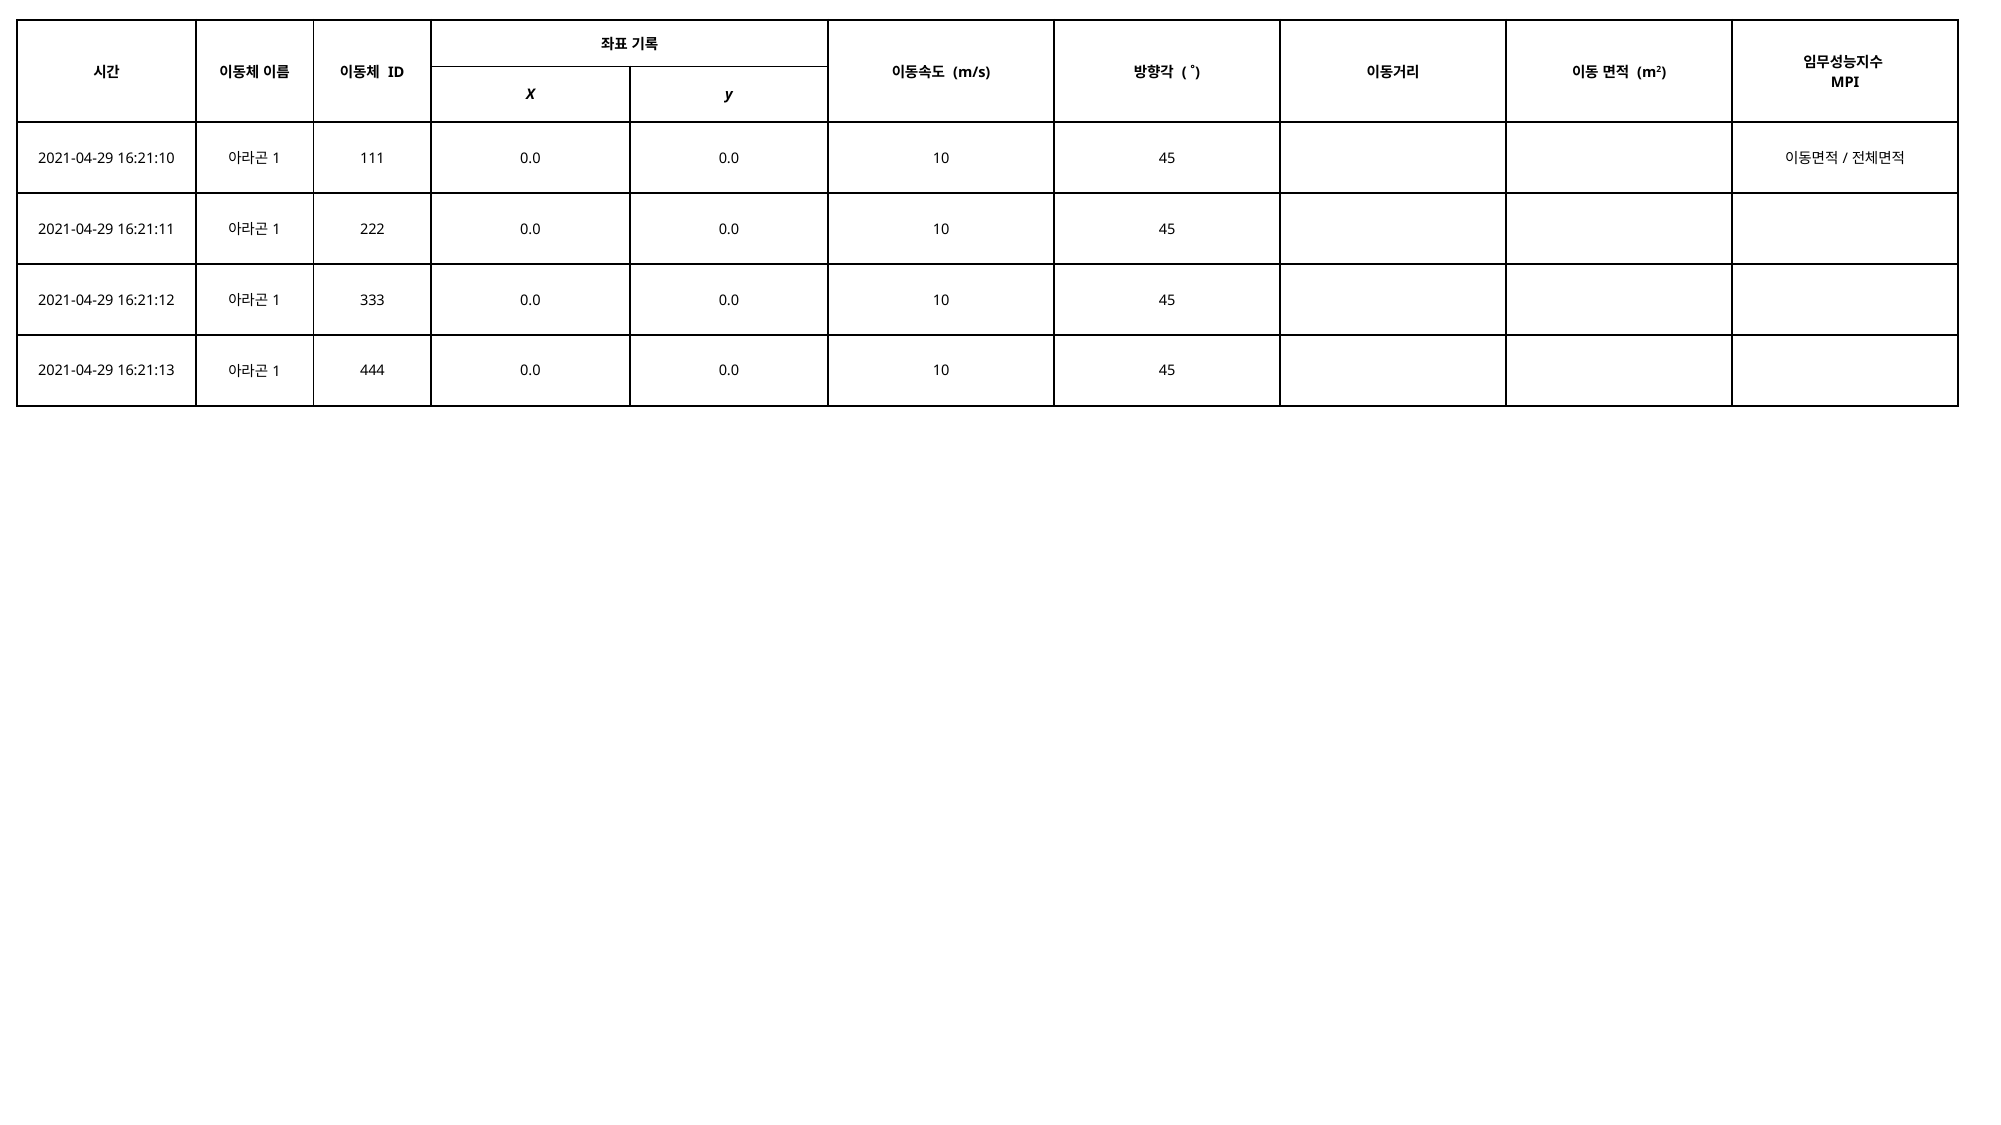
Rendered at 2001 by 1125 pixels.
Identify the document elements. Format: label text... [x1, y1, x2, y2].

table_cell 10 [829, 123, 1053, 192]
table_cell y [631, 67, 827, 121]
table_cell 45 [1055, 265, 1279, 334]
table_header 이동체 ID [314, 21, 430, 121]
table_cell [1733, 194, 1957, 263]
table_cell 45 [1055, 123, 1279, 192]
table_cell 아라곤1 [197, 336, 313, 405]
table_header 임무성능지수 MPI [1733, 21, 1957, 121]
table_cell 0.0 [631, 194, 827, 263]
table_header 좌표 기록 [432, 21, 827, 66]
table_cell 2021-04-29 16:21:13 [18, 336, 195, 405]
table_cell 0.0 [631, 265, 827, 334]
table_header 이동체 이름 [197, 21, 313, 121]
table_cell [1507, 336, 1731, 405]
table_header 이동 면적 (m2) [1507, 21, 1731, 121]
table_cell 0.0 [631, 336, 827, 405]
table_header 방향각 ( ˚) [1055, 21, 1279, 121]
table_cell 0.0 [432, 336, 629, 405]
table_cell 10 [829, 336, 1053, 405]
table_cell 0.0 [432, 265, 629, 334]
table_cell 444 [314, 336, 430, 405]
table_cell 아라곤1 [197, 123, 313, 192]
table_cell 아라곤1 [197, 265, 313, 334]
table_cell 111 [314, 123, 430, 192]
table_cell [1507, 123, 1731, 192]
table_cell 222 [314, 194, 430, 263]
table_cell [1507, 265, 1731, 334]
table_cell [1733, 265, 1957, 334]
table_cell 2021-04-29 16:21:11 [18, 194, 195, 263]
table_cell X [432, 67, 629, 121]
table_cell 0.0 [432, 123, 629, 192]
table_cell 10 [829, 265, 1053, 334]
table_cell [1281, 265, 1505, 334]
table_cell 이동면적/전체면적 [1733, 123, 1957, 192]
table_cell 333 [314, 265, 430, 334]
table_cell 45 [1055, 336, 1279, 405]
table_cell 2021-04-29 16:21:10 [18, 123, 195, 192]
table_cell [1281, 336, 1505, 405]
table_header 시간 [18, 21, 195, 121]
table_cell 10 [829, 194, 1053, 263]
table_cell 0.0 [432, 194, 629, 263]
table_header 이동속도 (m/s) [829, 21, 1053, 121]
table_cell [1281, 194, 1505, 263]
table_cell 아라곤1 [197, 194, 313, 263]
table_cell [1507, 194, 1731, 263]
table_header 이동거리 [1281, 21, 1505, 121]
table_cell 45 [1055, 194, 1279, 263]
table_cell [1733, 336, 1957, 405]
table_cell 2021-04-29 16:21:12 [18, 265, 195, 334]
table_cell [1281, 123, 1505, 192]
table_cell 0.0 [631, 123, 827, 192]
